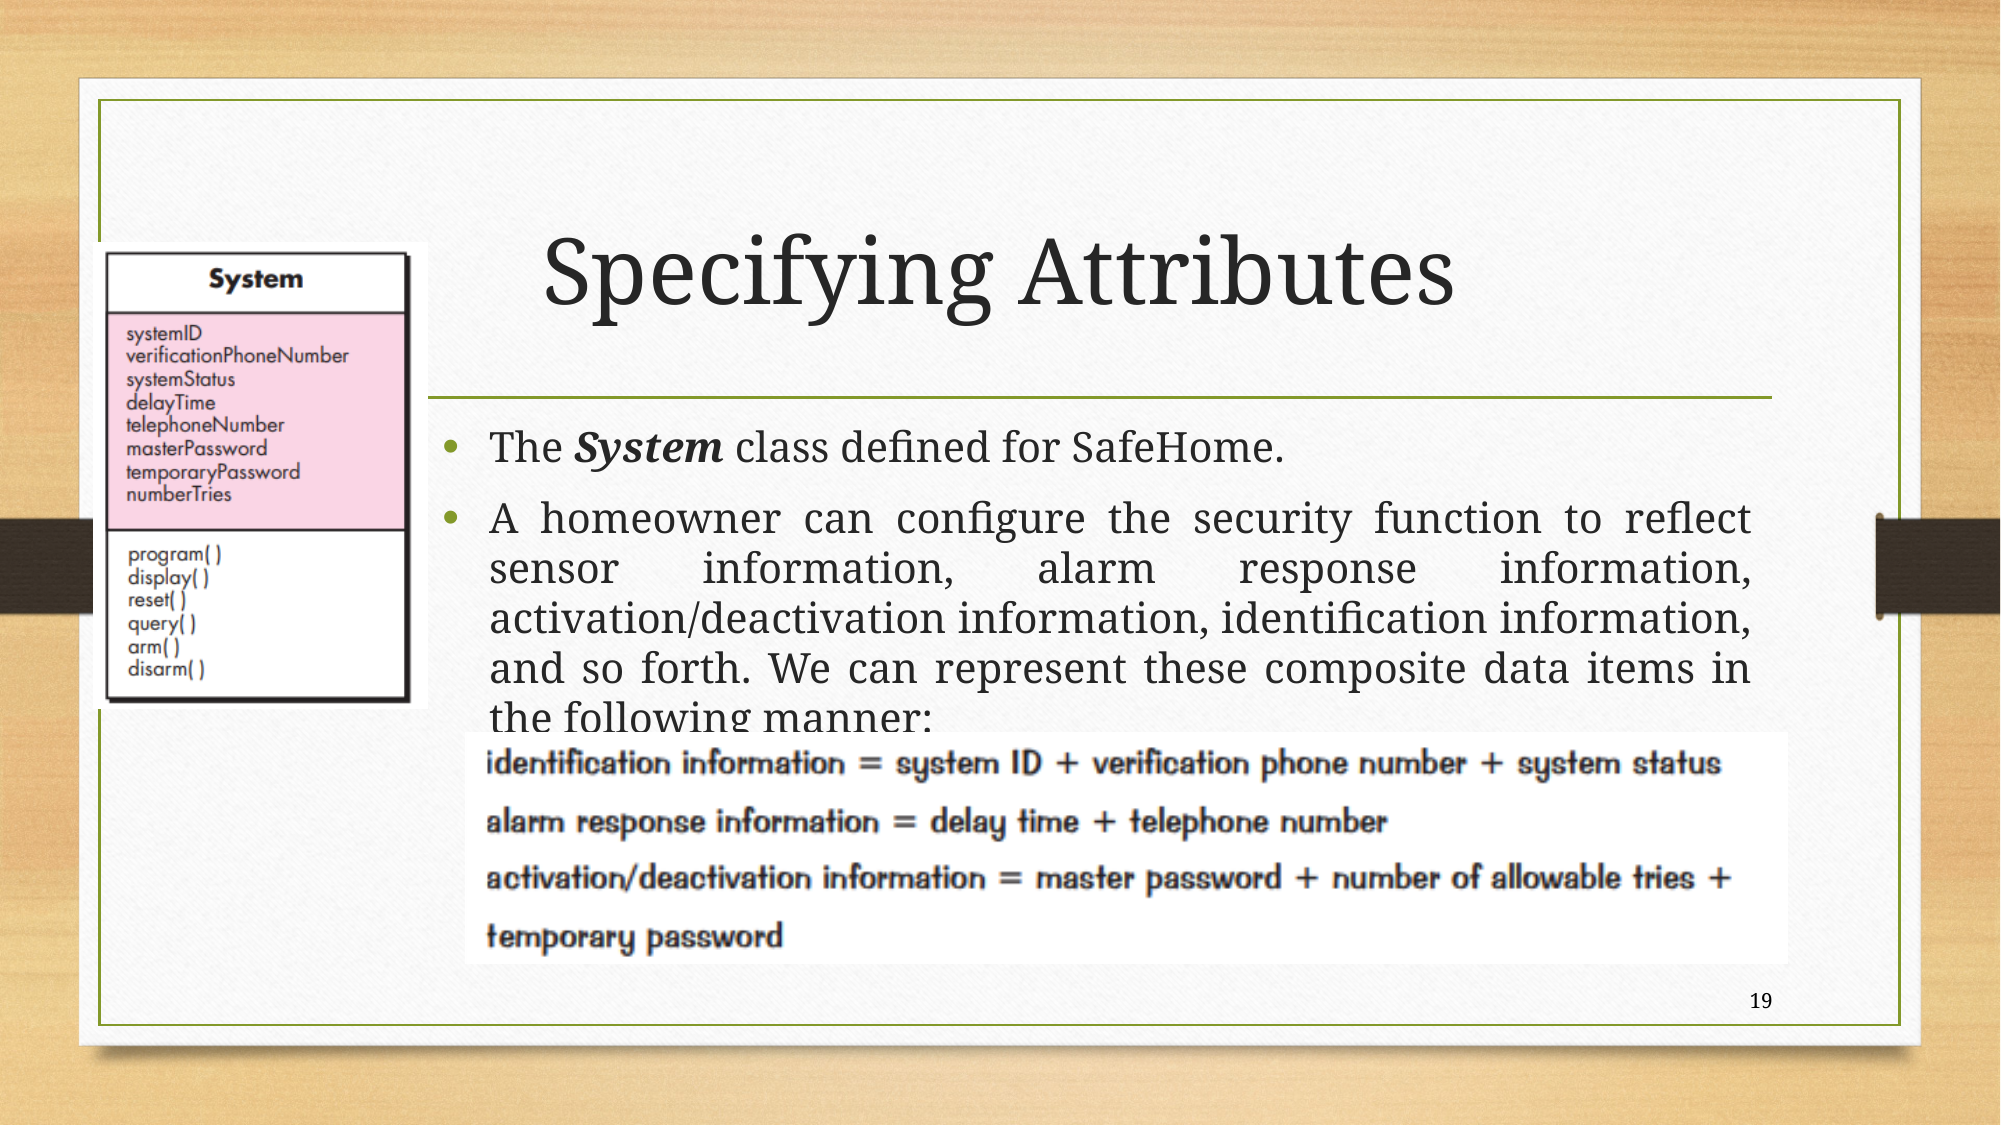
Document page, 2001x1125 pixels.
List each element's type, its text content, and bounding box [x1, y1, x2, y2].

title Specifying Attributes [212, 161, 1788, 375]
list The System class defined for SafeHome. A homeowner can configure the security function to reflect sensor information, alarm response information, activation/deactivation information, identification information, and so forth. We can represent these composite data items in the following manner: [427, 413, 1768, 817]
slide_number 19 [1698, 979, 1788, 1025]
picture [0, 0, 2001, 1125]
